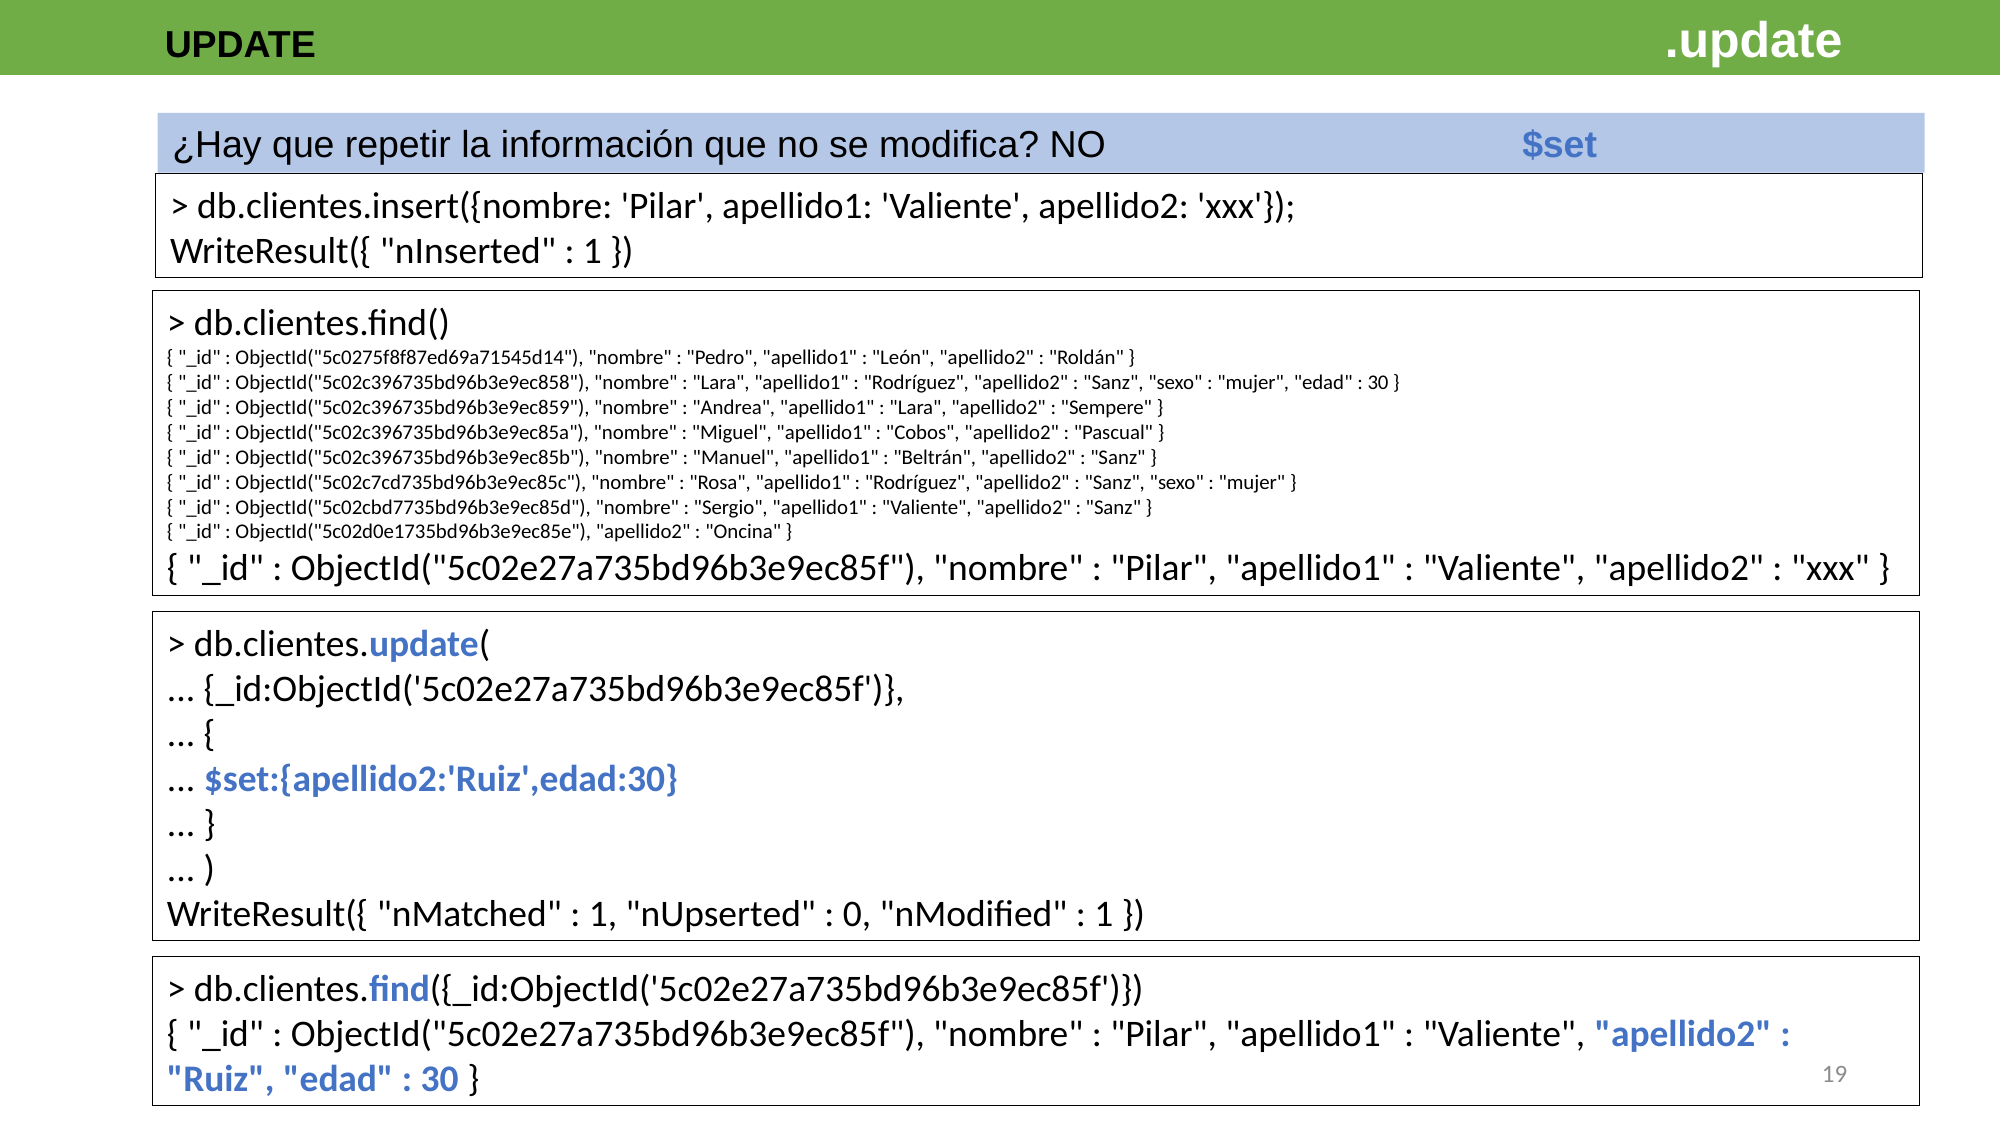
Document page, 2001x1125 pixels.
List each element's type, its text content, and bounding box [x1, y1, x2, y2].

slide_number 19 [1412, 1042, 1863, 1103]
text_box > db.clientes.find({_id:ObjectId('5c02e27a735bd96b3e9ec85f')}) { "_id" : ObjectId("5c02e27a735bd96b3e9ec85f"), "nombre" : "Pilar", "apellido1" : "Valiente", "apellido2" : "Ruiz", "edad" : 30 } [152, 956, 1920, 1106]
text_box > db.clientes.insert({nombre: 'Pilar', apellido1: 'Valiente', apellido2: 'xxx'}); WriteResult({ "nInserted" : 1 }) [155, 173, 1923, 278]
text_box > db.clientes.find() { "_id" : ObjectId("5c0275f8f87ed69a71545d14"), "nombre" : "Pedro", "apellido1" : "León", "apellido2" : "Roldán" } { "_id" : ObjectId("5c02c396735bd96b3e9ec858"), "nombre" : "Lara", "apellido1" : "Rodríguez", "apellido2" : "Sanz", "sexo" : "mujer", "edad" : 30 } { "_id" : ObjectId("5c02c396735bd96b3e9ec859"), "nombre" : "Andrea", "apellido1" : "Lara", "apellido2" : "Sempere" } { "_id" : ObjectId("5c02c396735bd96b3e9ec85a"), "nombre" : "Miguel", "apellido1" : "Cobos", "apellido2" : "Pascual" } { "_id" : ObjectId("5c02c396735bd96b3e9ec85b"), "nombre" : "Manuel", "apellido1" : "Beltrán", "apellido2" : "Sanz" } { "_id" : ObjectId("5c02c7cd735bd96b3e9ec85c"), "nombre" : "Rosa", "apellido1" : "Rodríguez", "apellido2" : "Sanz", "sexo" : "mujer" } { "_id" : ObjectId("5c02cbd7735bd96b3e9ec85d"), "nombre" : "Sergio", "apellido1" : "Valiente", "apellido2" : "Sanz" } { "_id" : ObjectId("5c02d0e1735bd96b3e9ec85e"), "apellido2" : "Oncina" } { "_id" : ObjectId("5c02e27a735bd96b3e9ec85f"), "nombre" : "Pilar", "apellido1" : "Valiente", "apellido2" : "xxx" } [152, 290, 1920, 596]
text_box ¿Hay que repetir la información que no se modifica? NO $set [157, 112, 1925, 173]
text_box > db.clientes.update( ... {_id:ObjectId('5c02e27a735bd96b3e9ec85f')}, ... { ... $set:{apellido2:'Ruiz',edad:30} ... } ... ) WriteResult({ "nMatched" : 1, "nUpserted" : 0, "nModified" : 1 }) [152, 611, 1920, 941]
text_box UPDATE .update [0, 0, 2000, 75]
